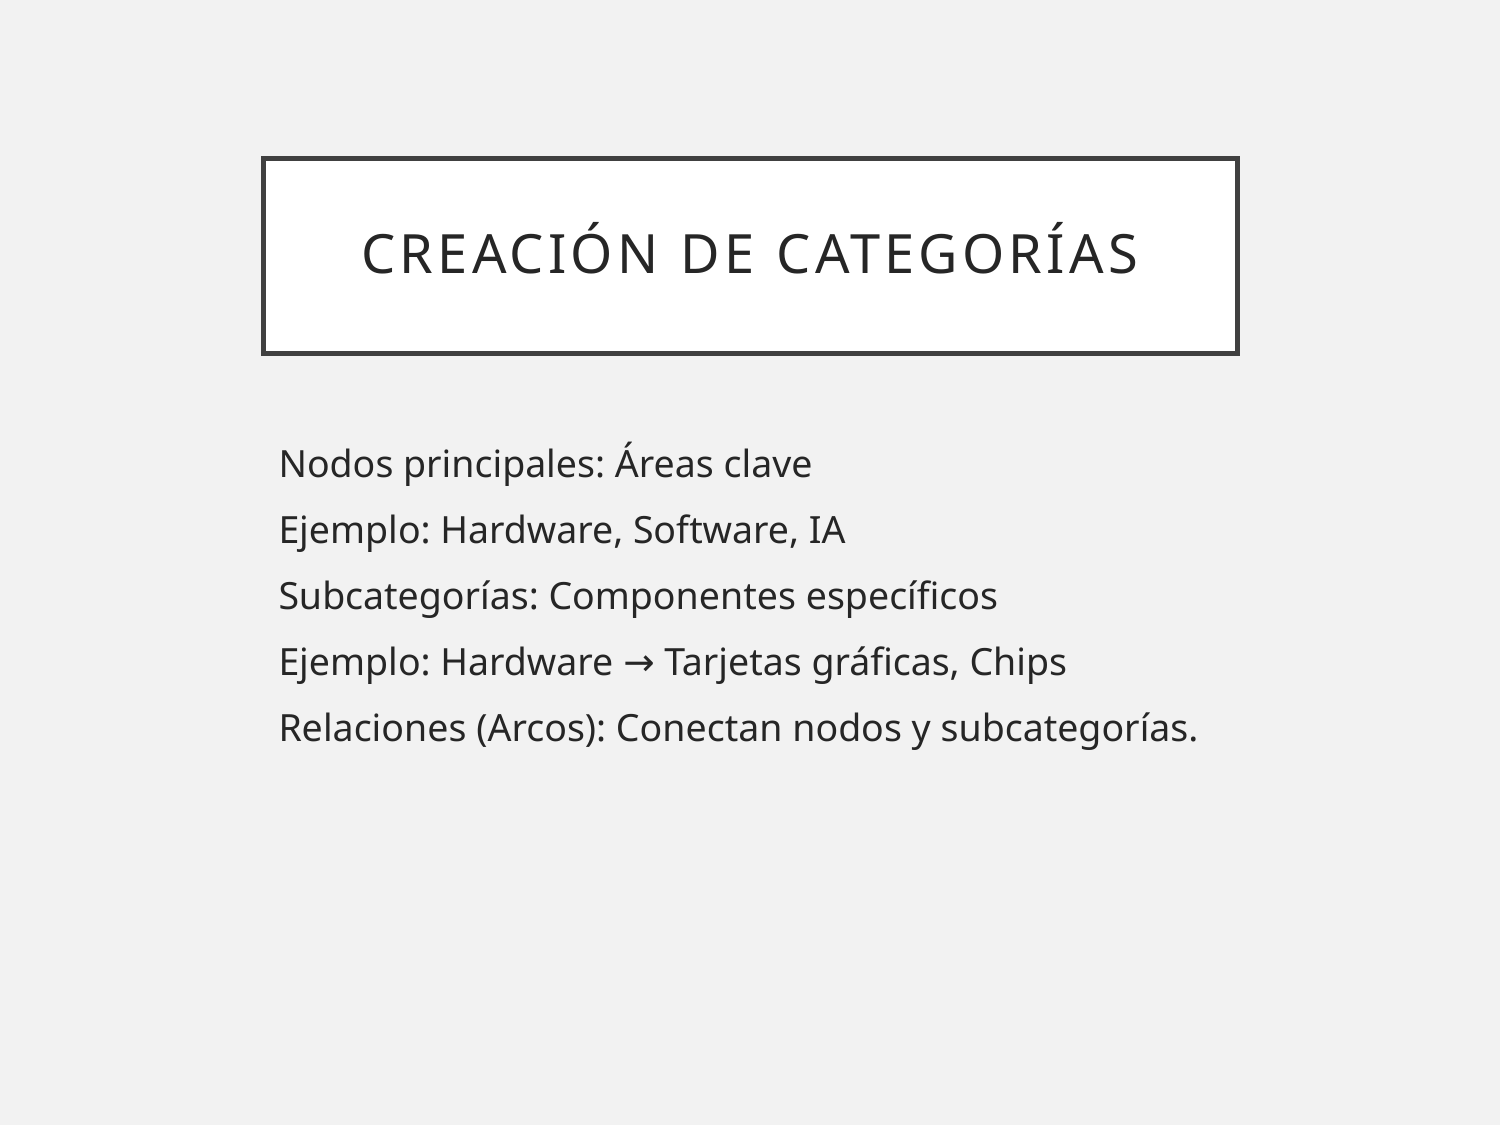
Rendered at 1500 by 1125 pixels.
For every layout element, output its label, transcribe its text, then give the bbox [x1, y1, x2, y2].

list Nodos principales: Áreas clave Ejemplo: Hardware, Software, IA Subcategorías: Componentes específicos Ejemplo: Hardware → Tarjetas gráficas, Chips Relaciones (Arcos): Conectan nodos y subcategorías. [263, 432, 1238, 942]
title Creación de Categorías [261, 156, 1240, 356]
